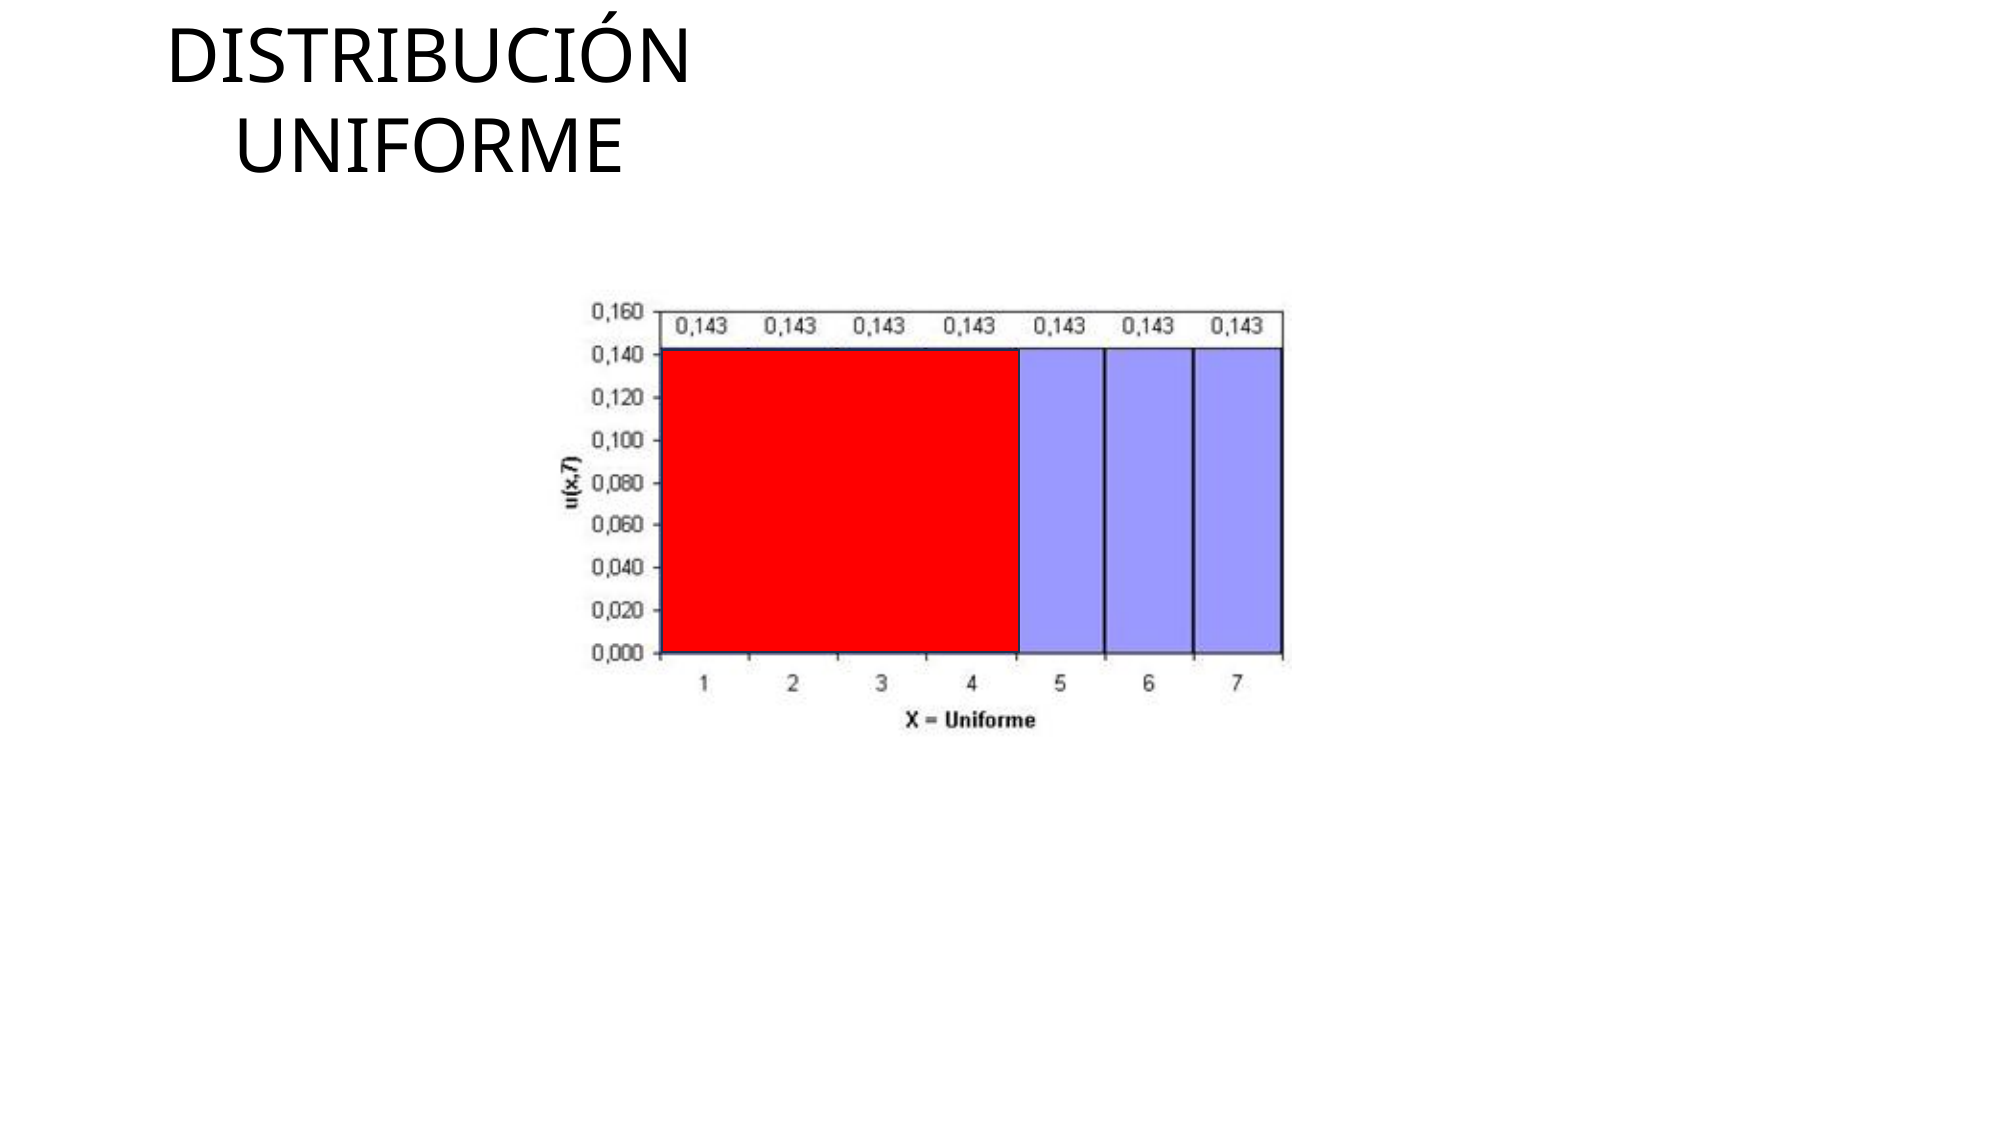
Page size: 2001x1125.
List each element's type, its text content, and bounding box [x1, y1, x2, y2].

picture [546, 275, 1292, 742]
text_box DISTRIBUCIÓN UNIFORME [0, 0, 865, 195]
